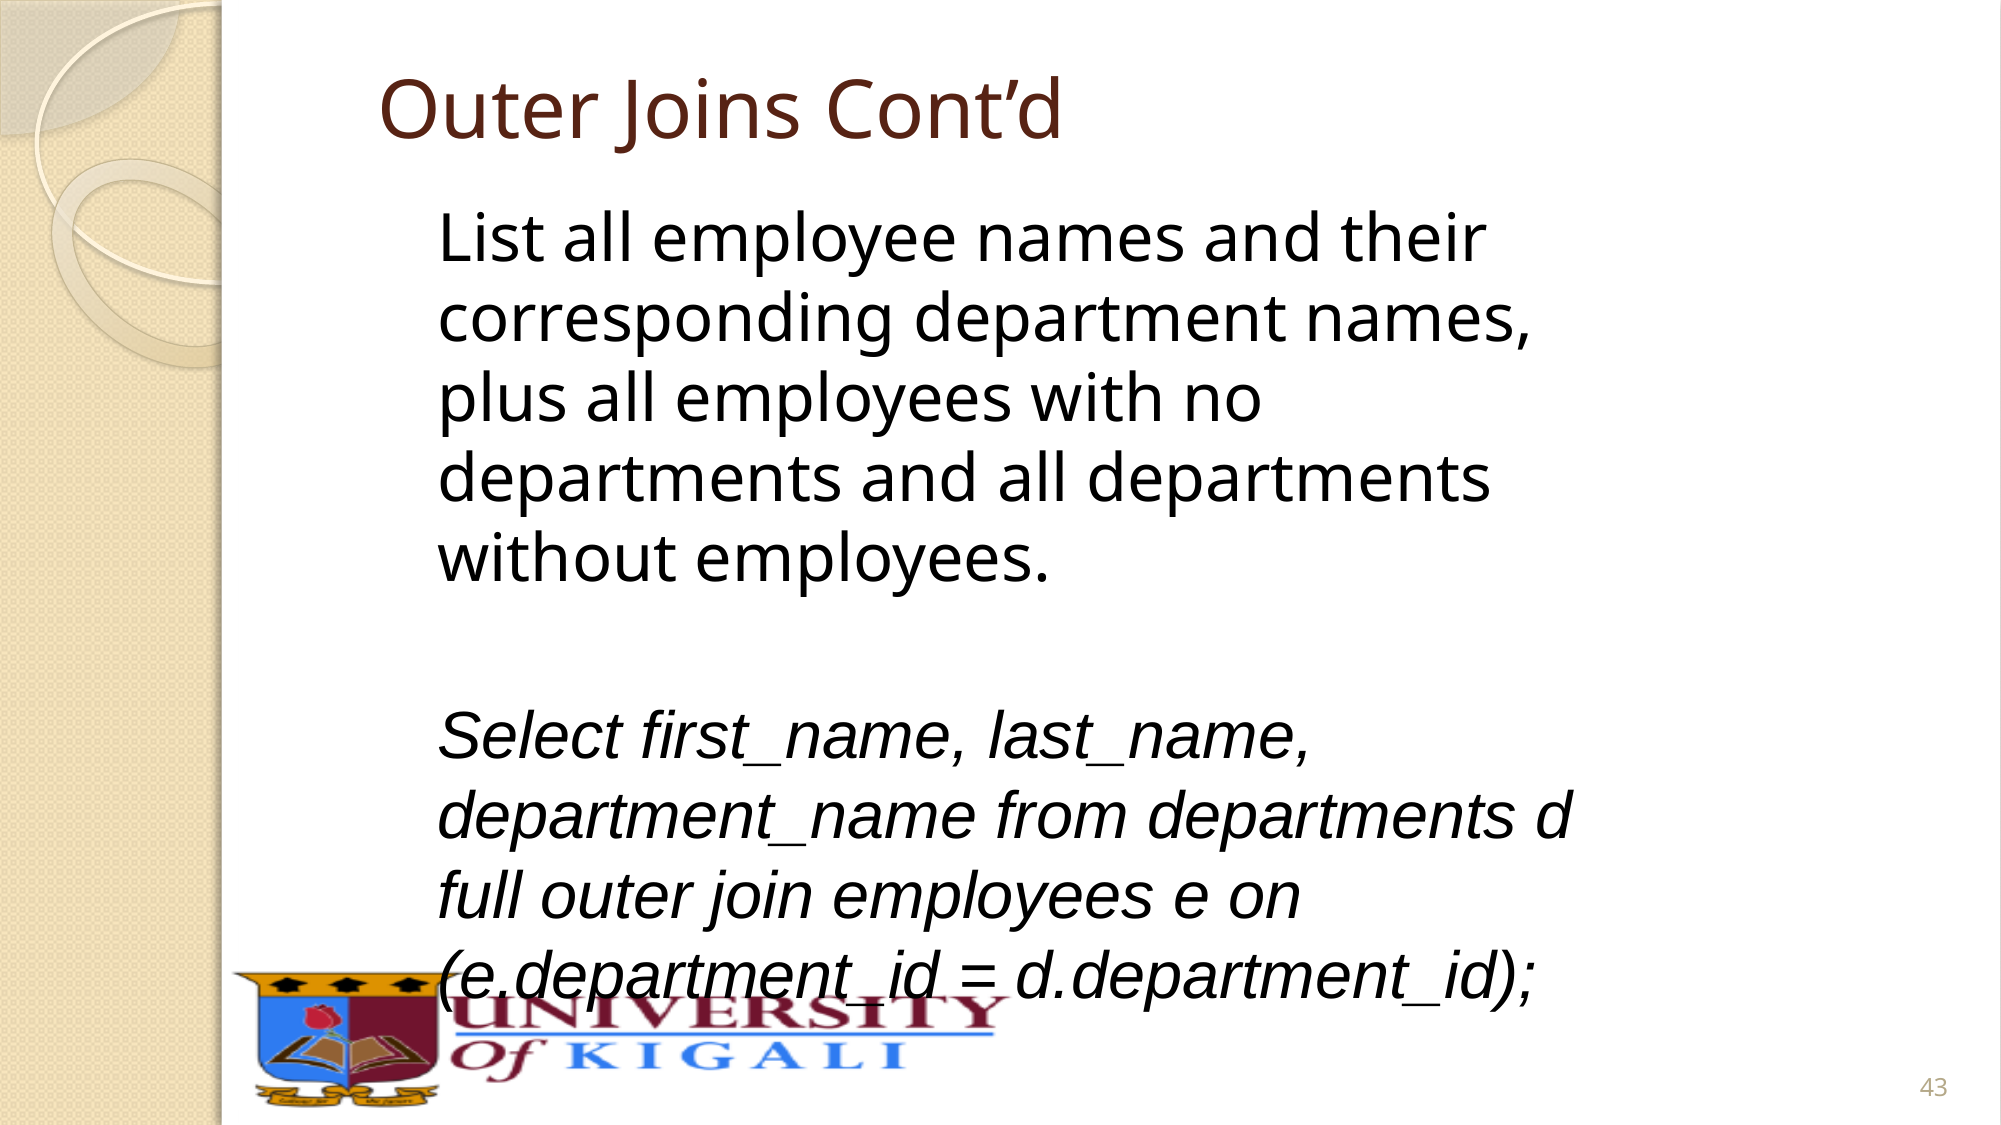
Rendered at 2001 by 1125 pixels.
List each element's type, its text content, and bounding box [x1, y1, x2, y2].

title Outer Joins Cont’d [362, 50, 1638, 163]
slide_number 43 [1883, 1034, 1984, 1113]
list List all employee names and their corresponding department names, plus all employees with no departments and all departments without employees. Select first_name, last_name, department_name from departments d full outer join employees e on (e.department_id = d.department_id); [362, 187, 1638, 1000]
